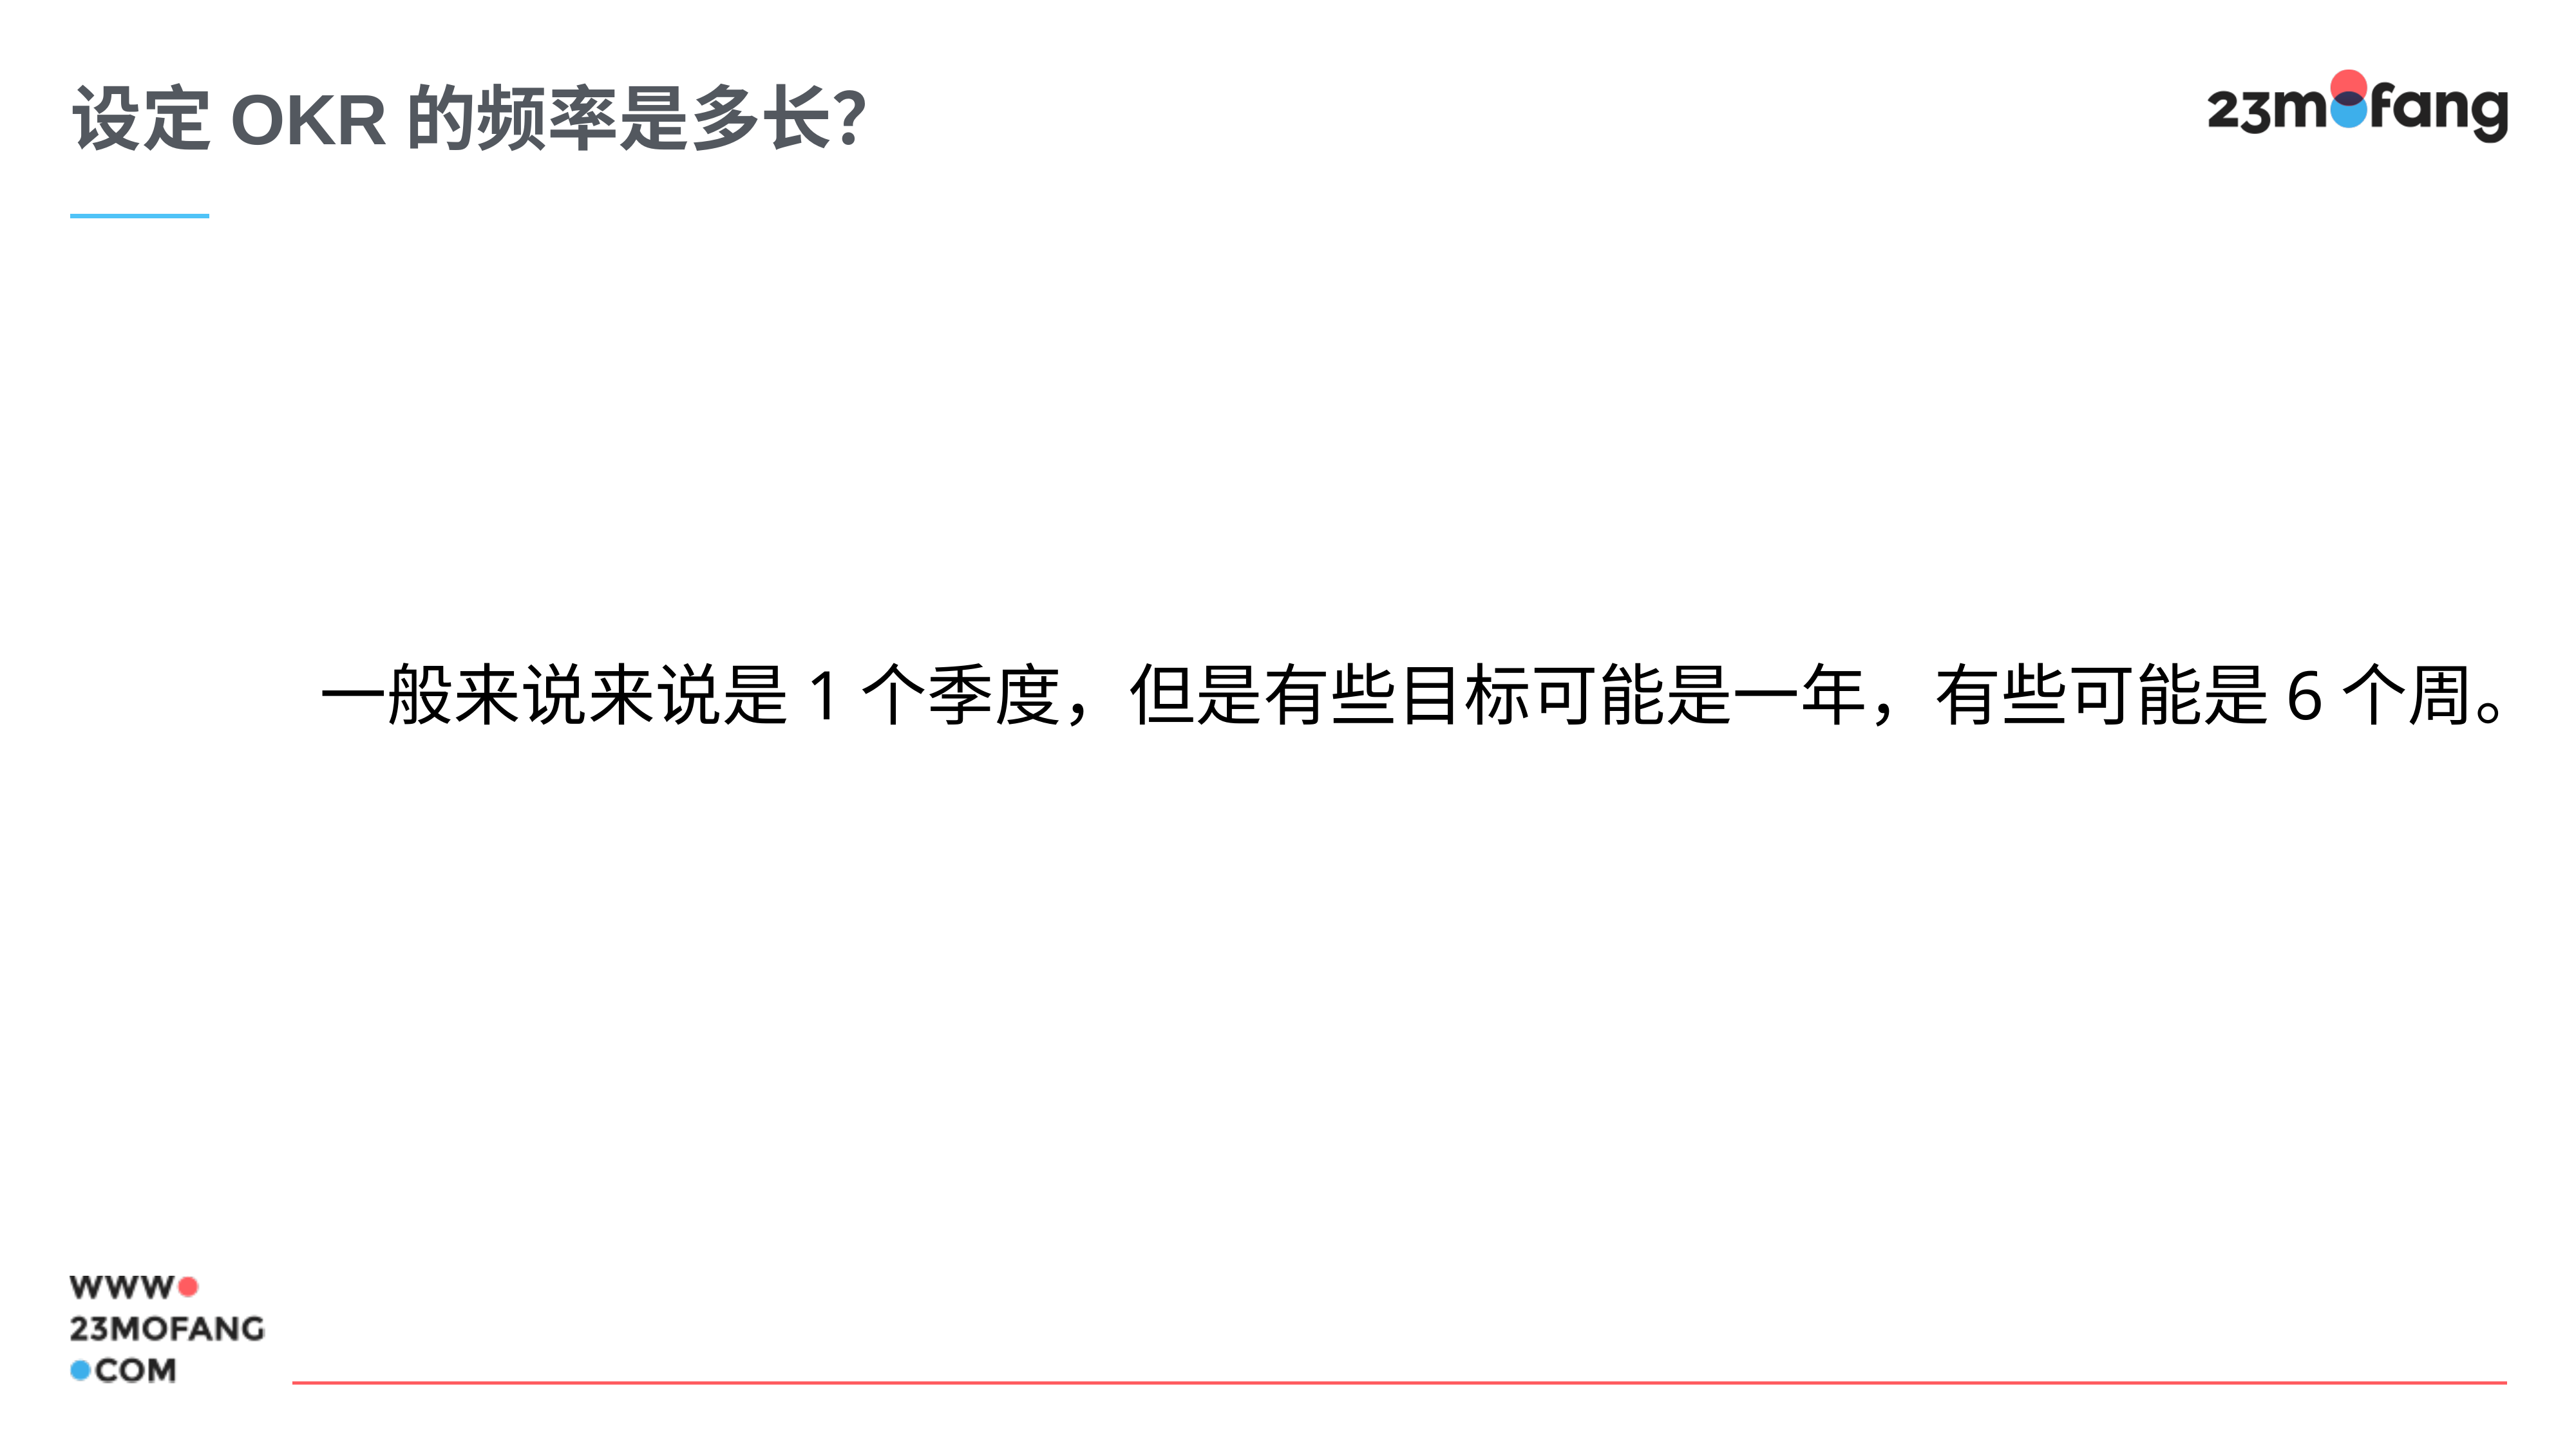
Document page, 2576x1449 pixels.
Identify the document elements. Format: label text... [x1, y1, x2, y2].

picture [70, 1276, 265, 1383]
text_box 设定OKR的频率是多长？ [66, 68, 1877, 164]
picture [2208, 70, 2508, 144]
text_box 一般来说来说是1个季度，但是有些目标可能是一年，有些可能是6个周。 [314, 647, 2548, 739]
